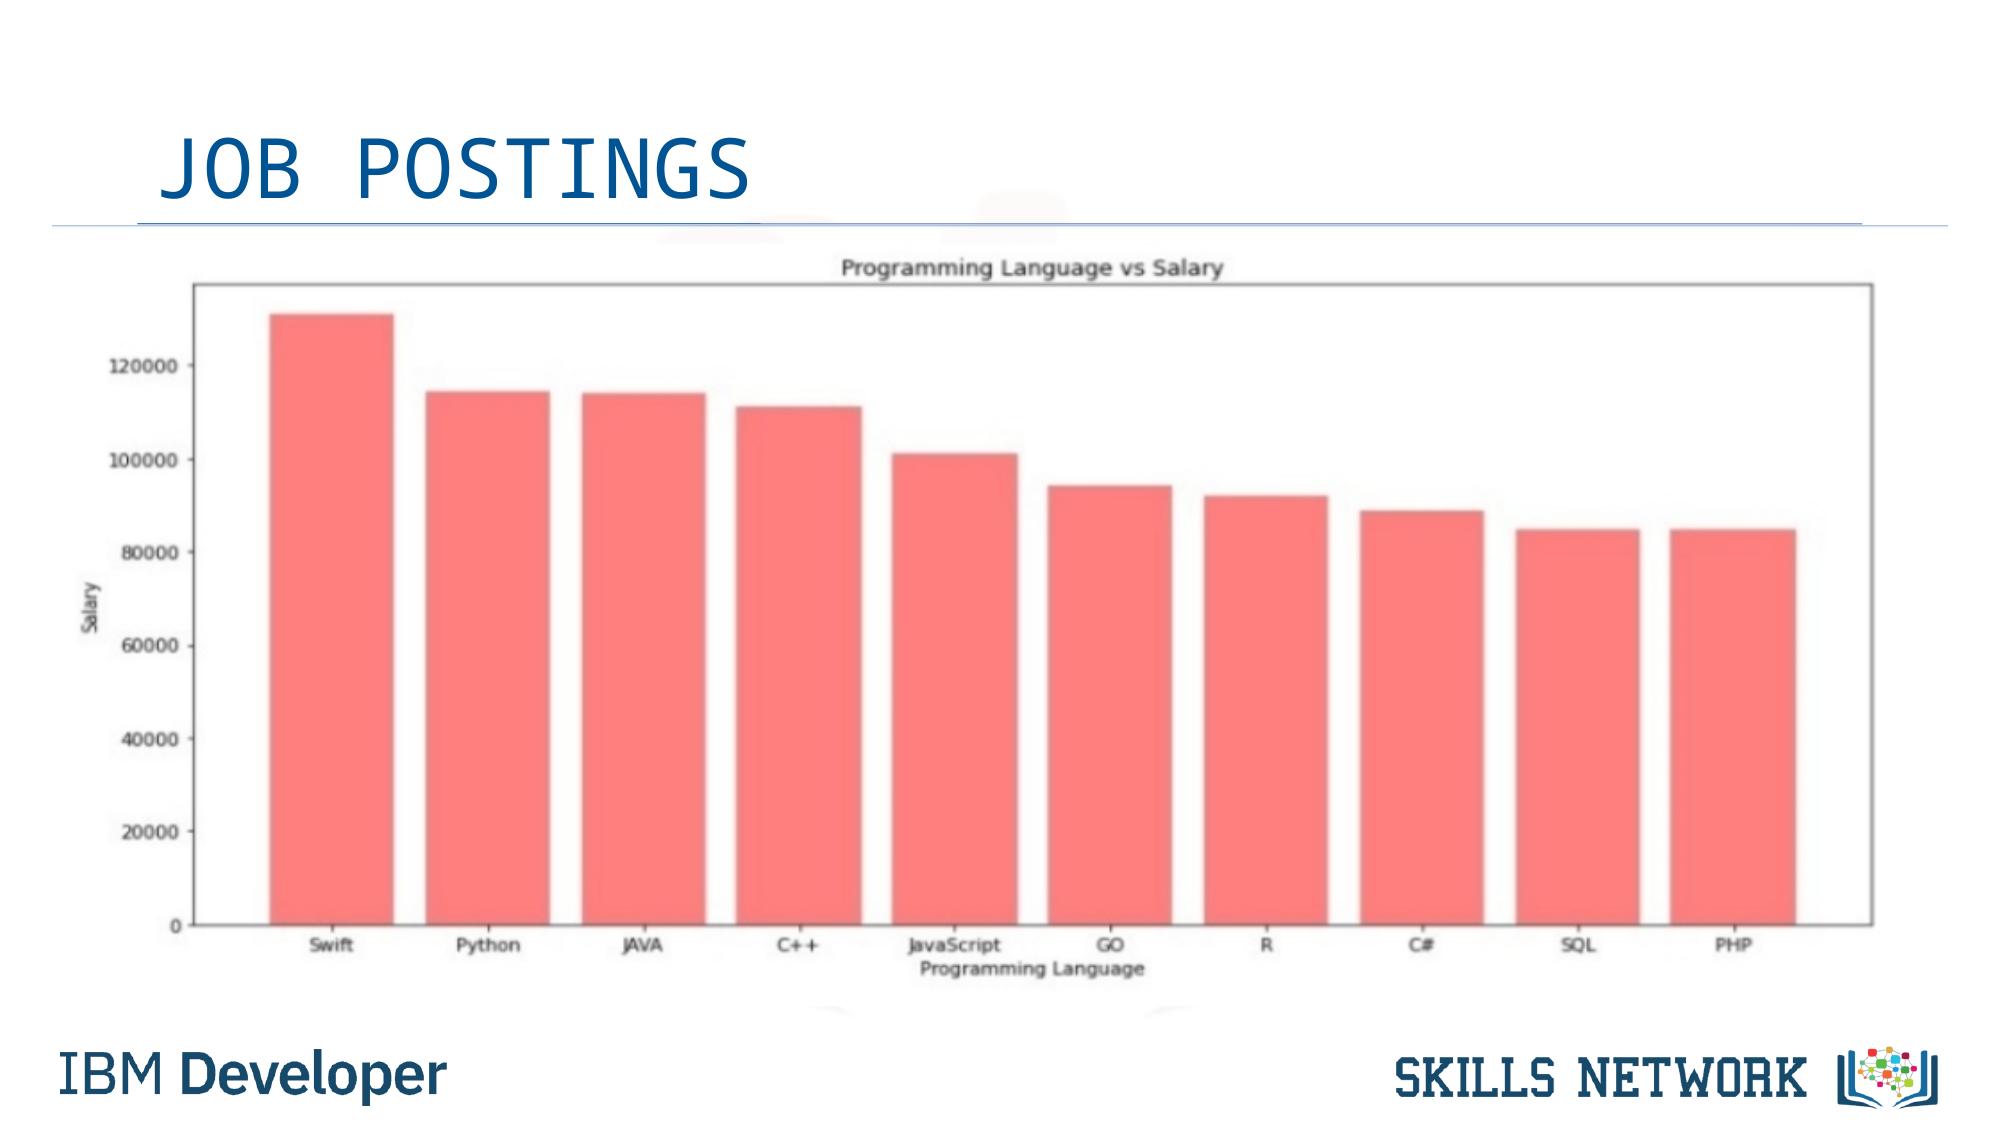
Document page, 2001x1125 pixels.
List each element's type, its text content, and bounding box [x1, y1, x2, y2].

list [52, 225, 1948, 1006]
title JOB POSTINGS [88, 62, 1061, 225]
picture [55, 1045, 459, 1108]
picture [1390, 1045, 1945, 1111]
